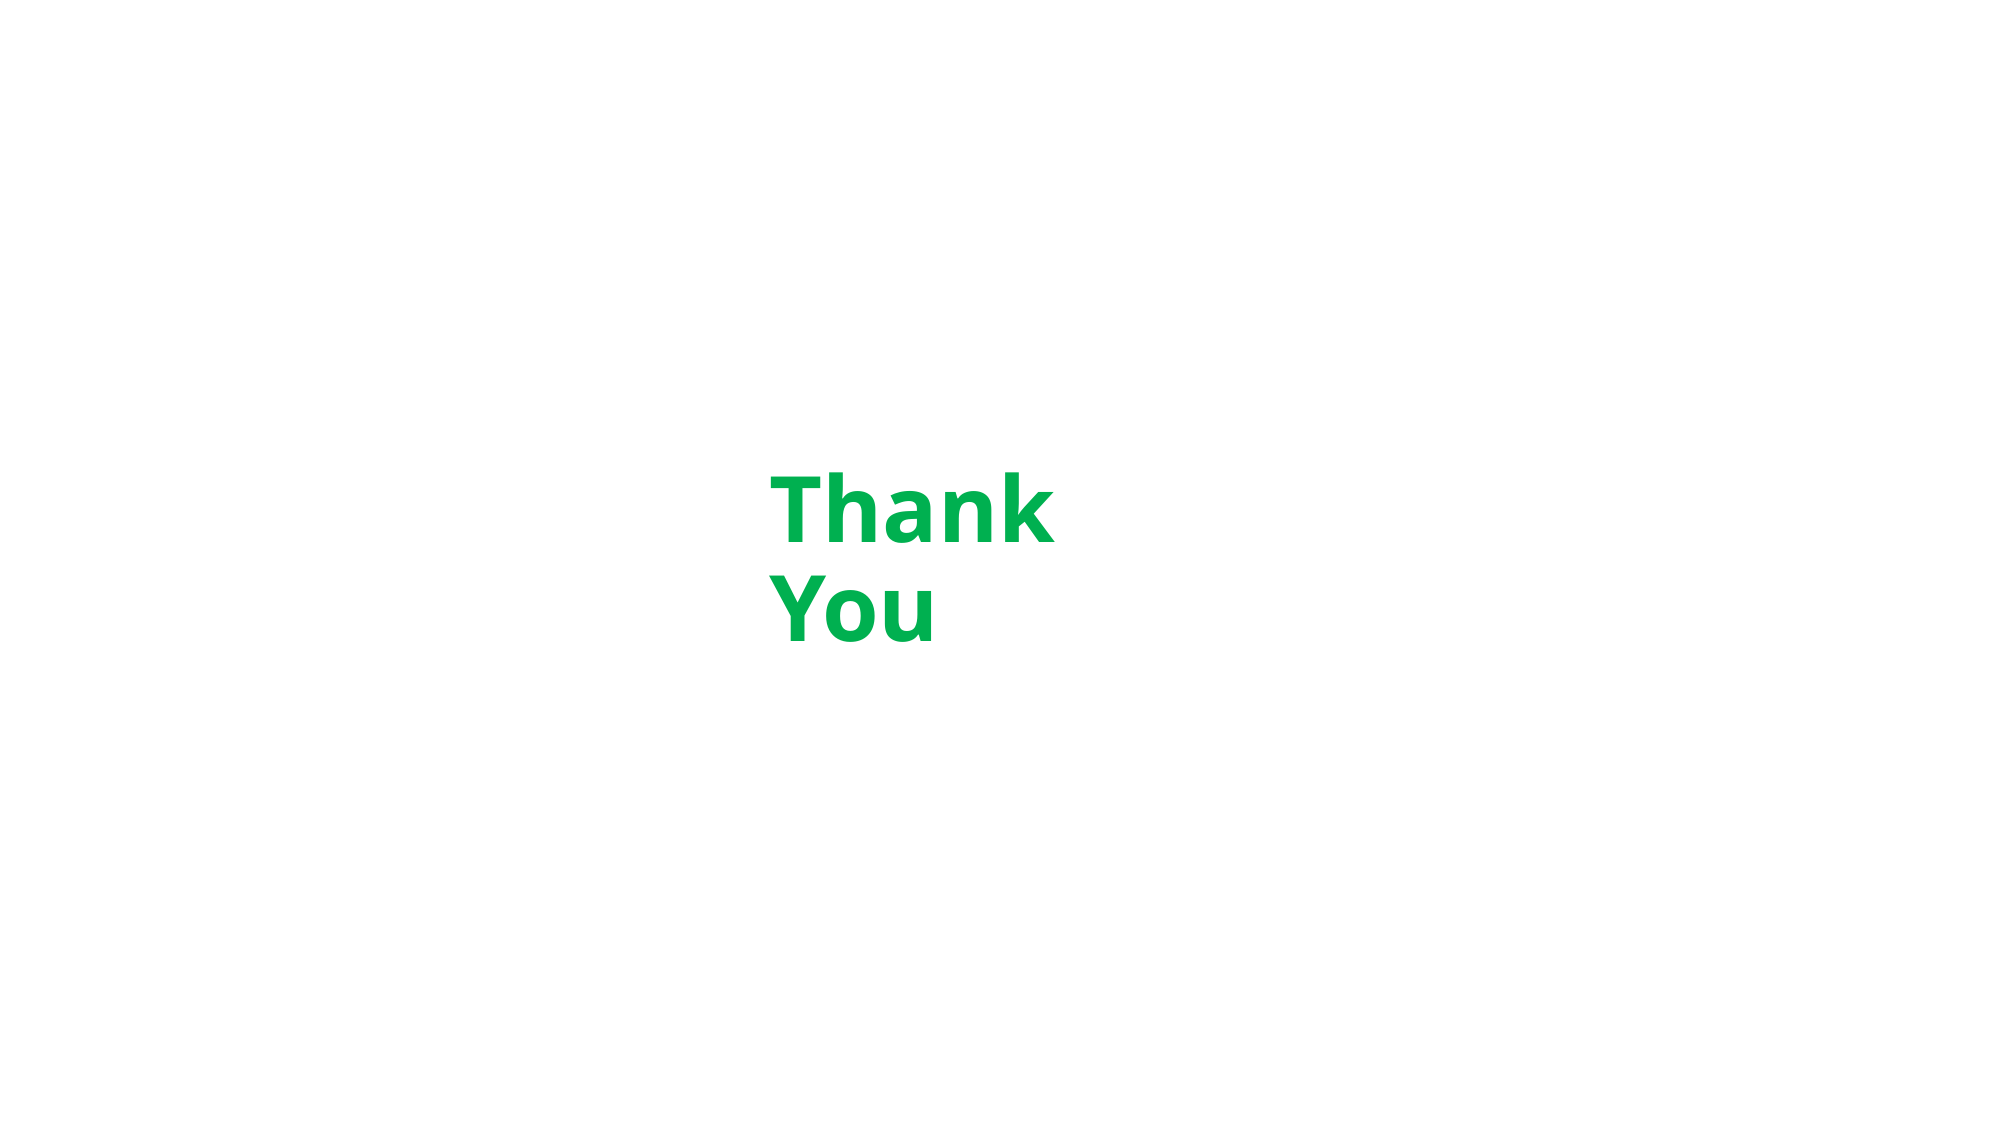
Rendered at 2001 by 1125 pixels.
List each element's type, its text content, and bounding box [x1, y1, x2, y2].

title Thank You [754, 453, 1246, 672]
